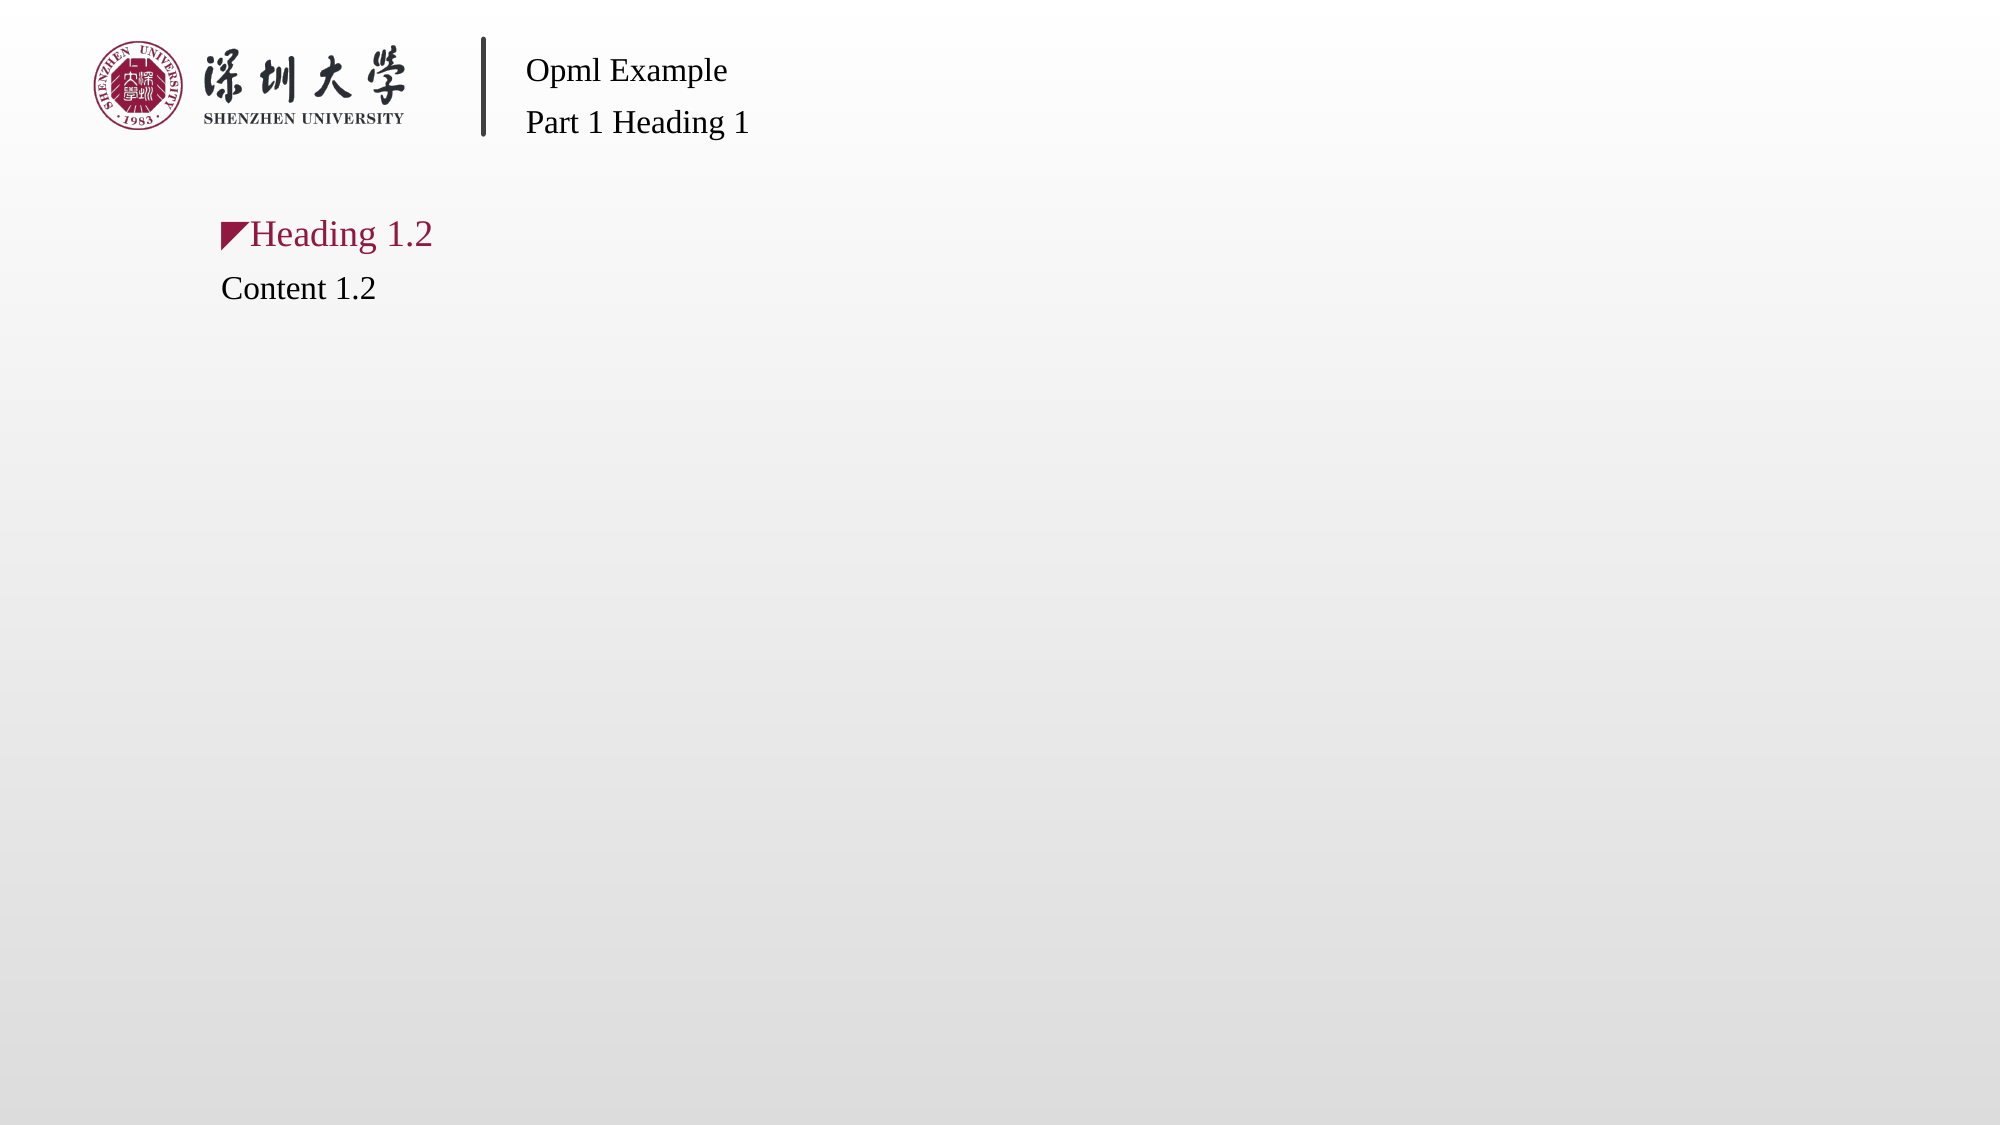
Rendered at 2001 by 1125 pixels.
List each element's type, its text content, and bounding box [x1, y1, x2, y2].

picture [88, 33, 412, 135]
list Opml Example Part 1 Heading 1 [511, 28, 1813, 145]
list ◤Heading 1.2 Content 1.2 [206, 188, 1828, 1062]
